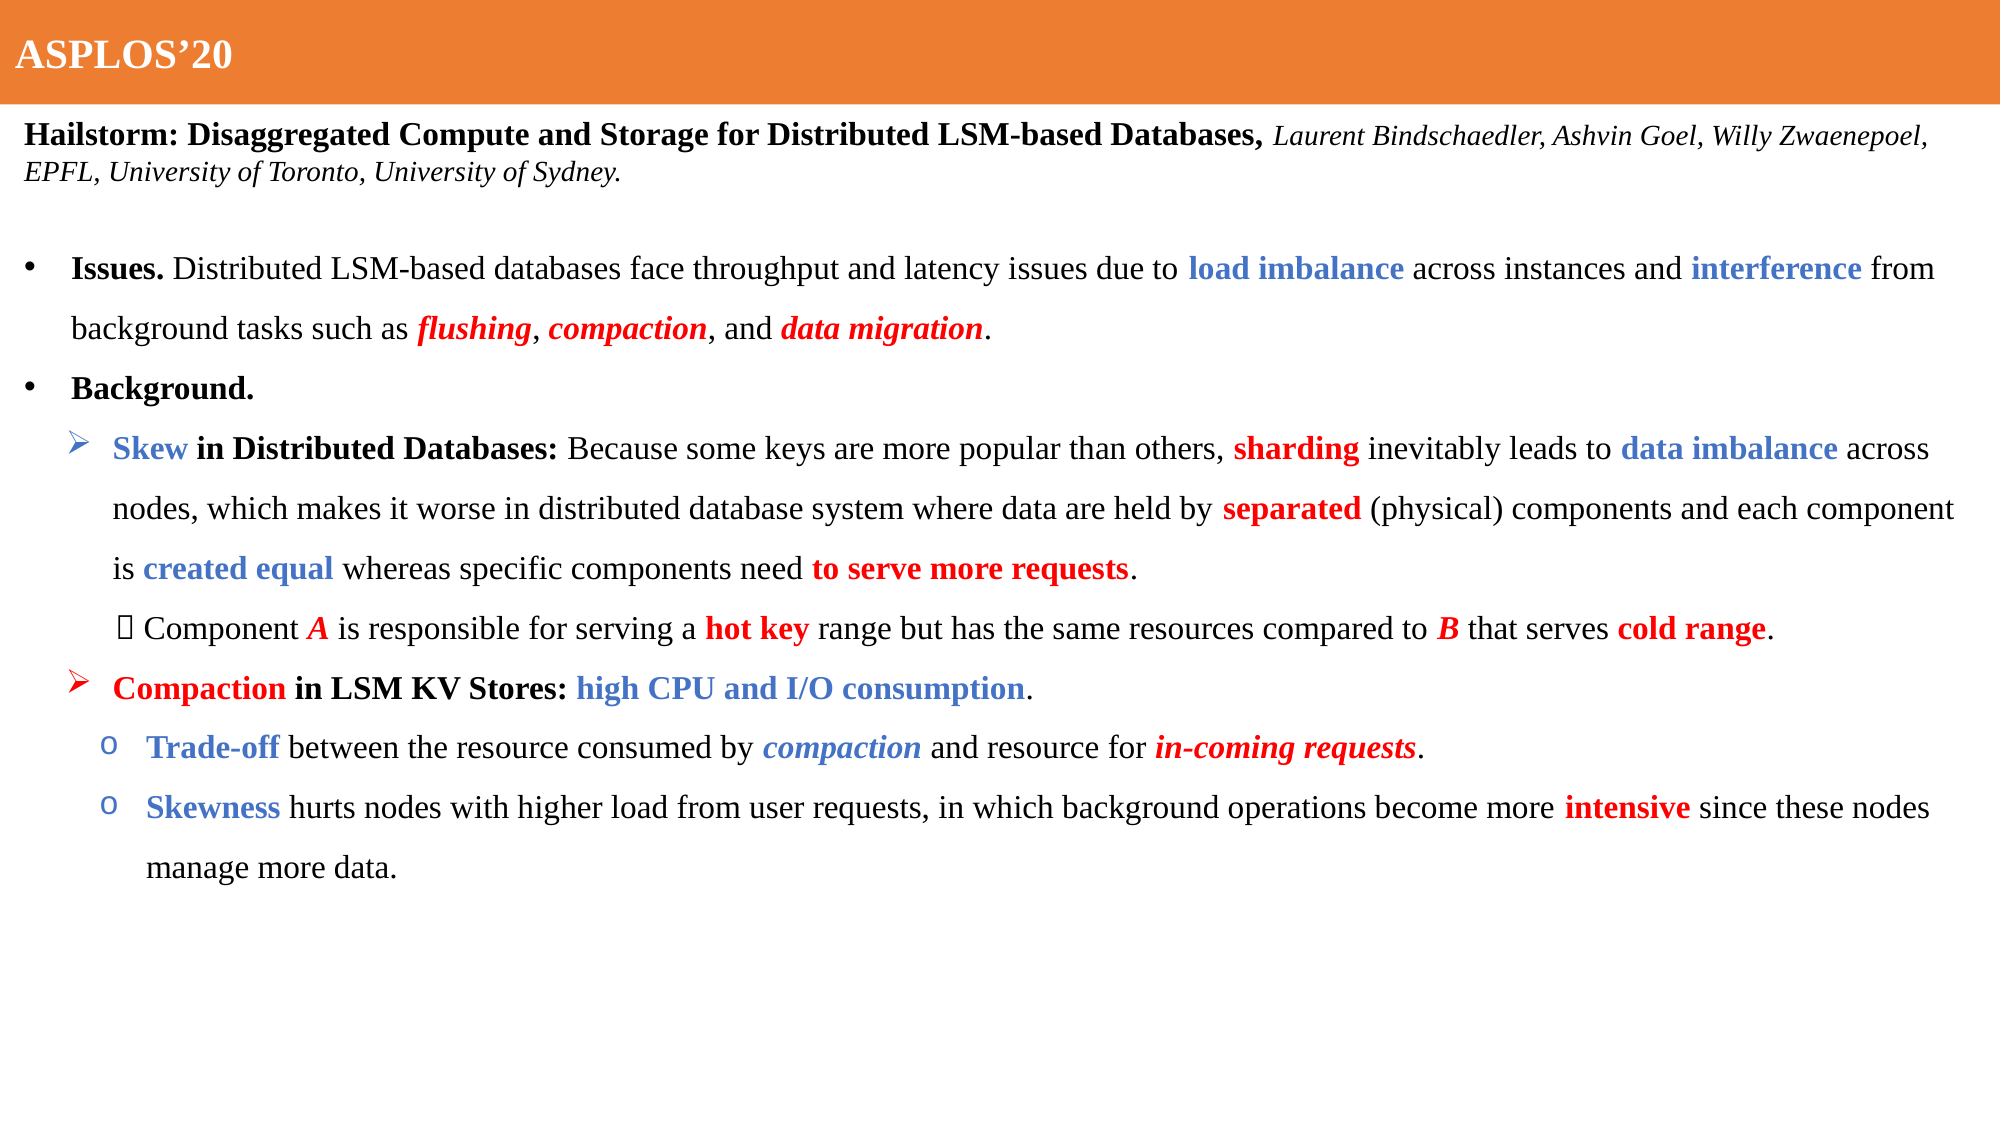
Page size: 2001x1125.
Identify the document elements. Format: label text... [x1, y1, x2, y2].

text_box ASPLOS’20 [0, 0, 2000, 105]
text_box Hailstorm: Disaggregated Compute and Storage for Distributed LSM-based Databases, Laurent Bindschaedler, Ashvin Goel, Willy Zwaenepoel, EPFL, University of Toronto, University of Sydney. Issues. Distributed LSM-based databases face throughput and latency issues due to load imbalance across instances and interference from background tasks such as flushing, compaction, and data migration. Background. Skew in Distributed Databases: Because some keys are more popular than others, sharding inevitably leads to data imbalance across nodes, which makes it worse in distributed database system where data are held by separated (physical) components and each component is created equal whereas specific components need to serve more requests.  Component A is responsible for serving a hot key range but has the same resources compared to B that serves cold range. Compaction in LSM KV Stores: high CPU and I/O consumption. Trade-off between the resource consumed by compaction and resource for in-coming requests. Skewness hurts nodes with higher load from user requests, in which background operations become more intensive since these nodes manage more data. [9, 104, 1991, 1013]
